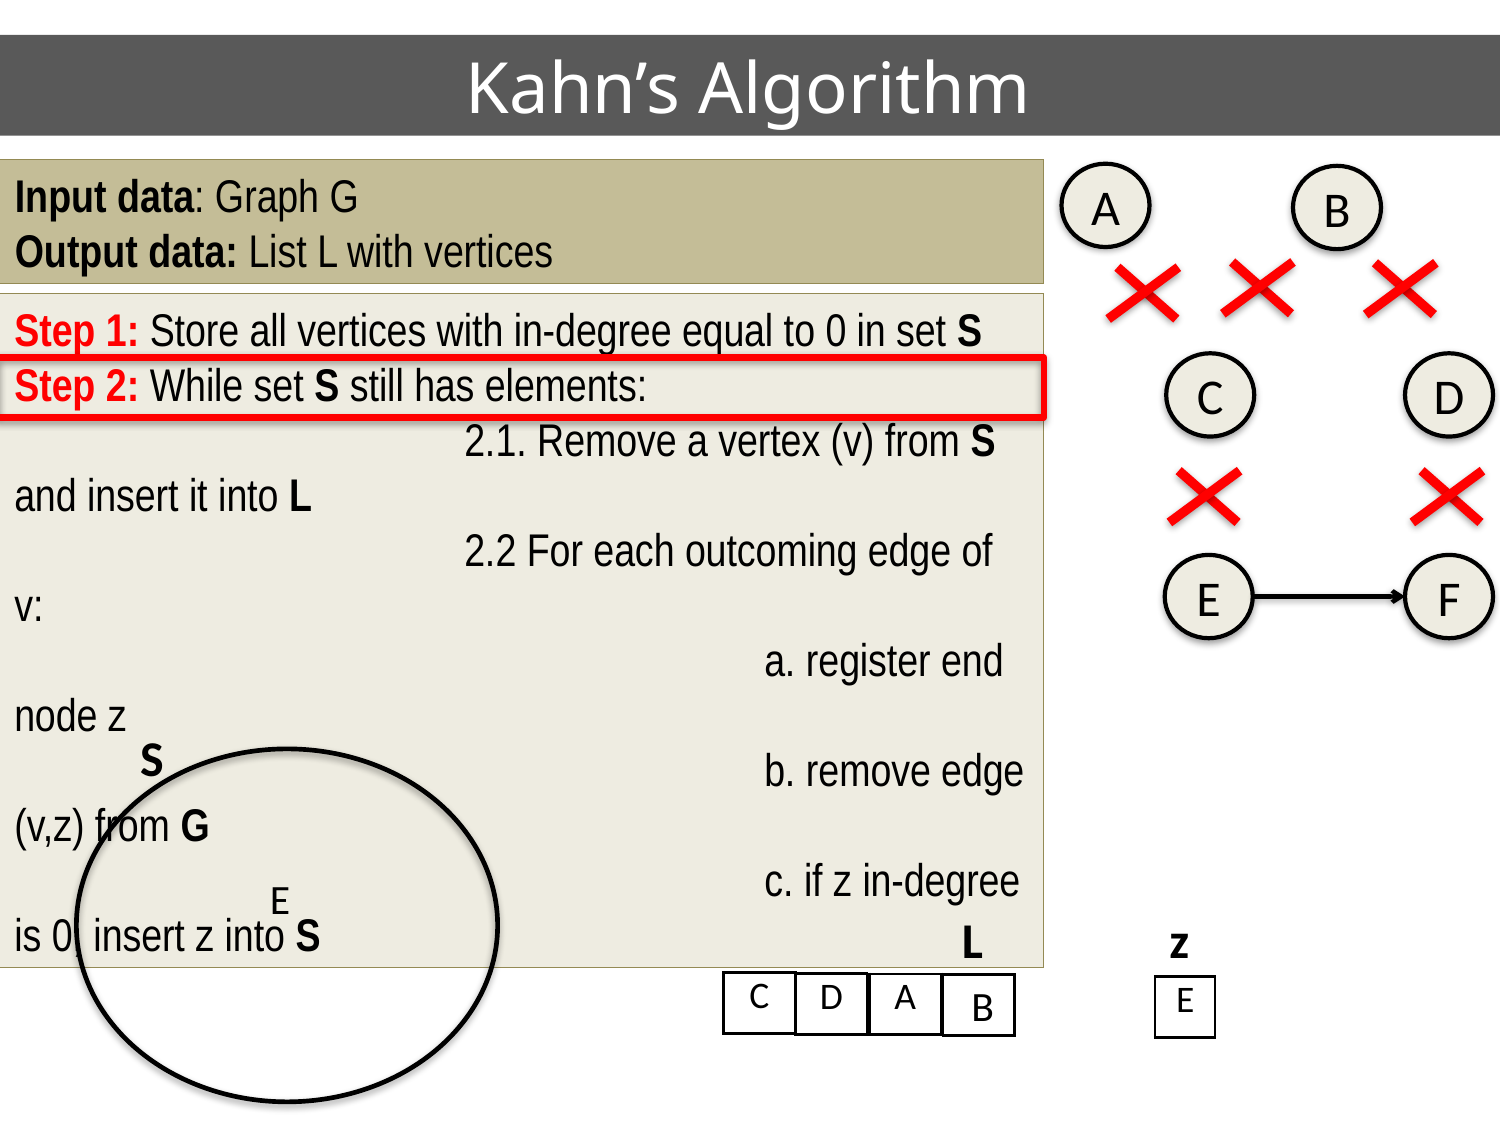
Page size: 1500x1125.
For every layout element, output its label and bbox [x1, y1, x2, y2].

table_header [725, 974, 794, 1032]
text_box [1107, 267, 1179, 320]
text_box [1402, 351, 1496, 439]
text_box [1169, 470, 1240, 523]
text_box [1164, 351, 1257, 439]
table_header [797, 975, 866, 1033]
title [0, 34, 1500, 136]
text_box [1162, 552, 1496, 641]
text_box [1365, 262, 1437, 315]
text_box [1222, 261, 1294, 315]
table_header [1156, 978, 1214, 1036]
table_header [944, 976, 1013, 1034]
text_box [0, 293, 1046, 1104]
text_box [0, 159, 1044, 284]
text_box [1290, 163, 1384, 252]
table_header [871, 975, 940, 1033]
text_box [1412, 470, 1483, 523]
text_box [1154, 901, 1204, 975]
text_box [1059, 161, 1152, 250]
